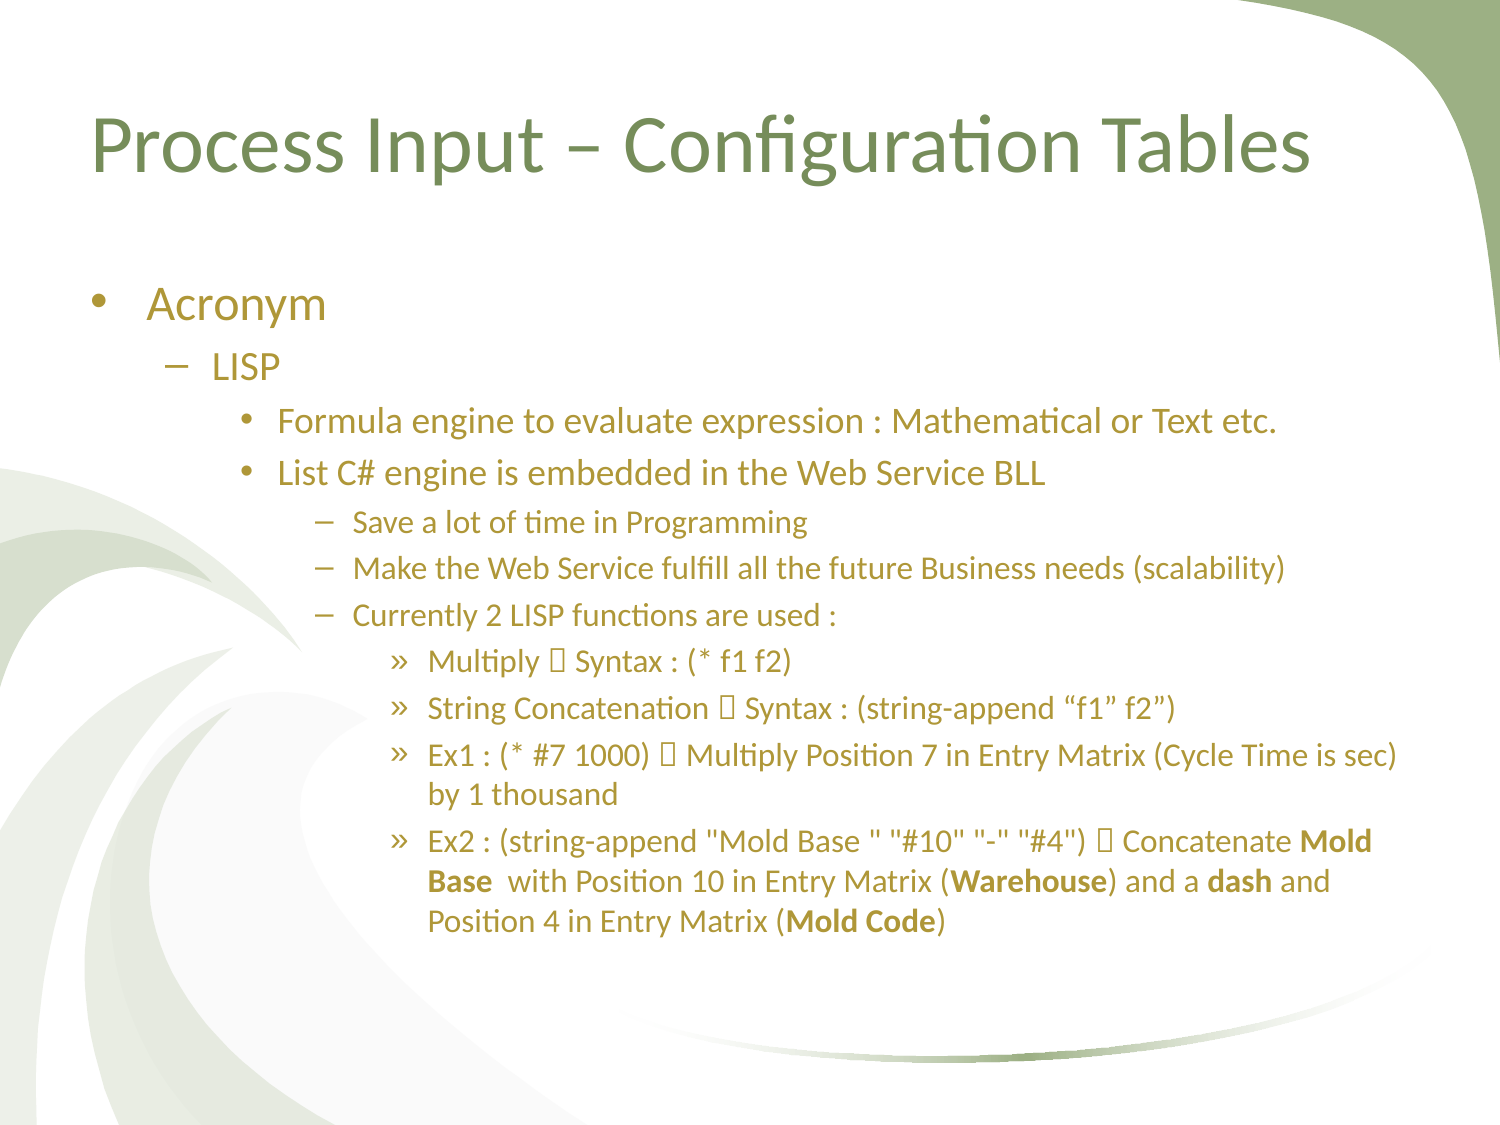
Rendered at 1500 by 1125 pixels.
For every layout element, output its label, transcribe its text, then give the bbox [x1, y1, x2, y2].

list Acronym LISP Formula engine to evaluate expression : Mathematical or Text etc. List C# engine is embedded in the Web Service BLL Save a lot of time in Programming Make the Web Service fulfill all the future Business needs (scalability) Currently 2 LISP functions are used : Multiply  Syntax : (* f1 f2) String Concatenation  Syntax : (string-append “f1” f2”) Ex1 : (* #7 1000)  Multiply Position 7 in Entry Matrix (Cycle Time is sec) by 1 thousand Ex2 : (string-append "Mold Base " "#10" "-" "#4")  Concatenate Mold Base with Position 10 in Entry Matrix (Warehouse) and a dash and Position 4 in Entry Matrix (Mold Code) [75, 262, 1425, 1005]
title Process Input – Configuration Tables [75, 45, 1425, 233]
